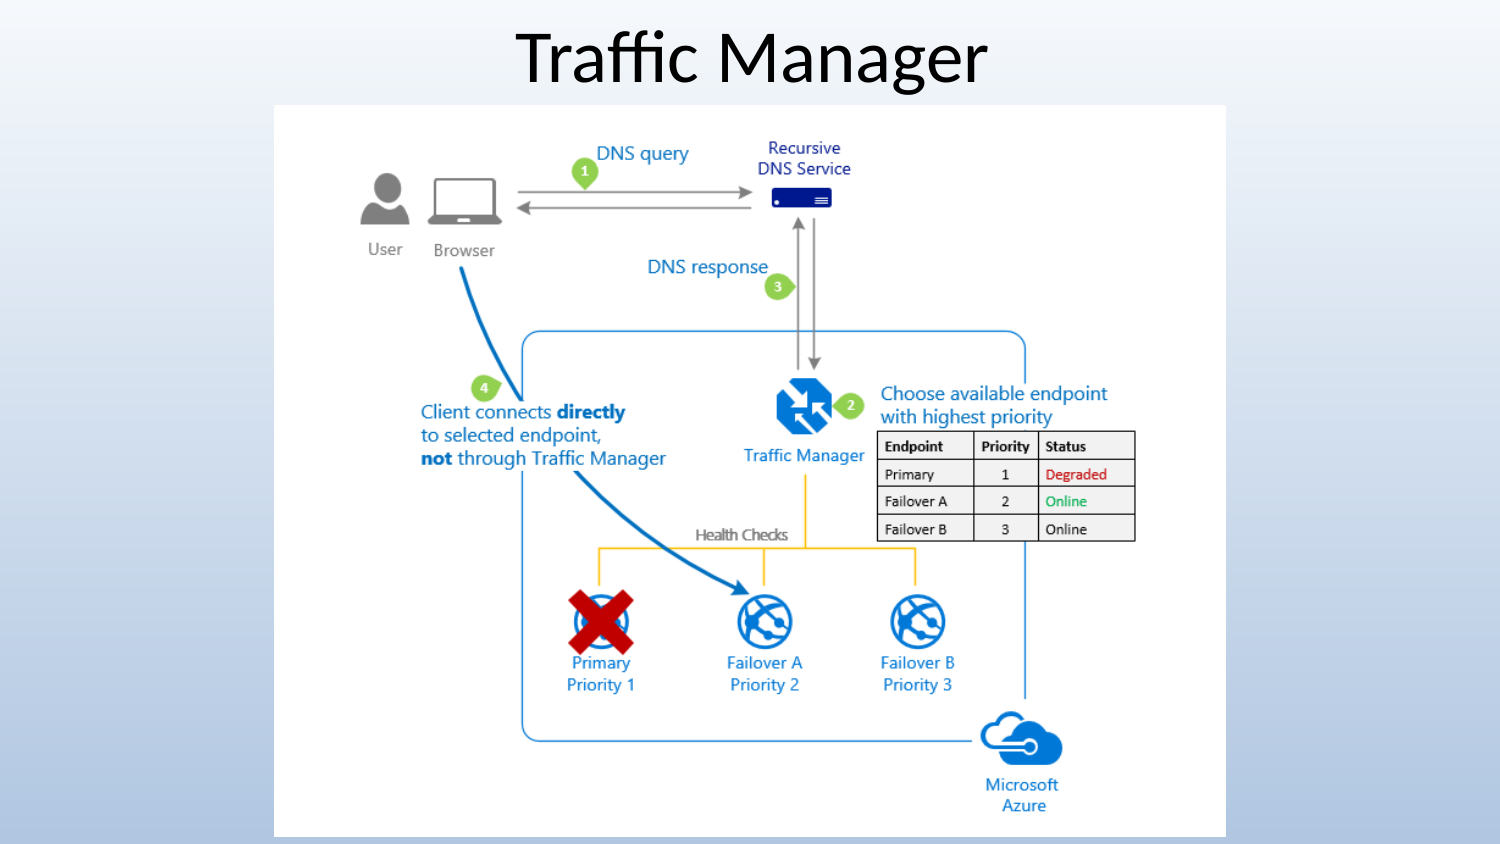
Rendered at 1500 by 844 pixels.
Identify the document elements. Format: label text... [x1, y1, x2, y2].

title Traffic Manager [133, 0, 1372, 92]
picture [274, 105, 1226, 837]
